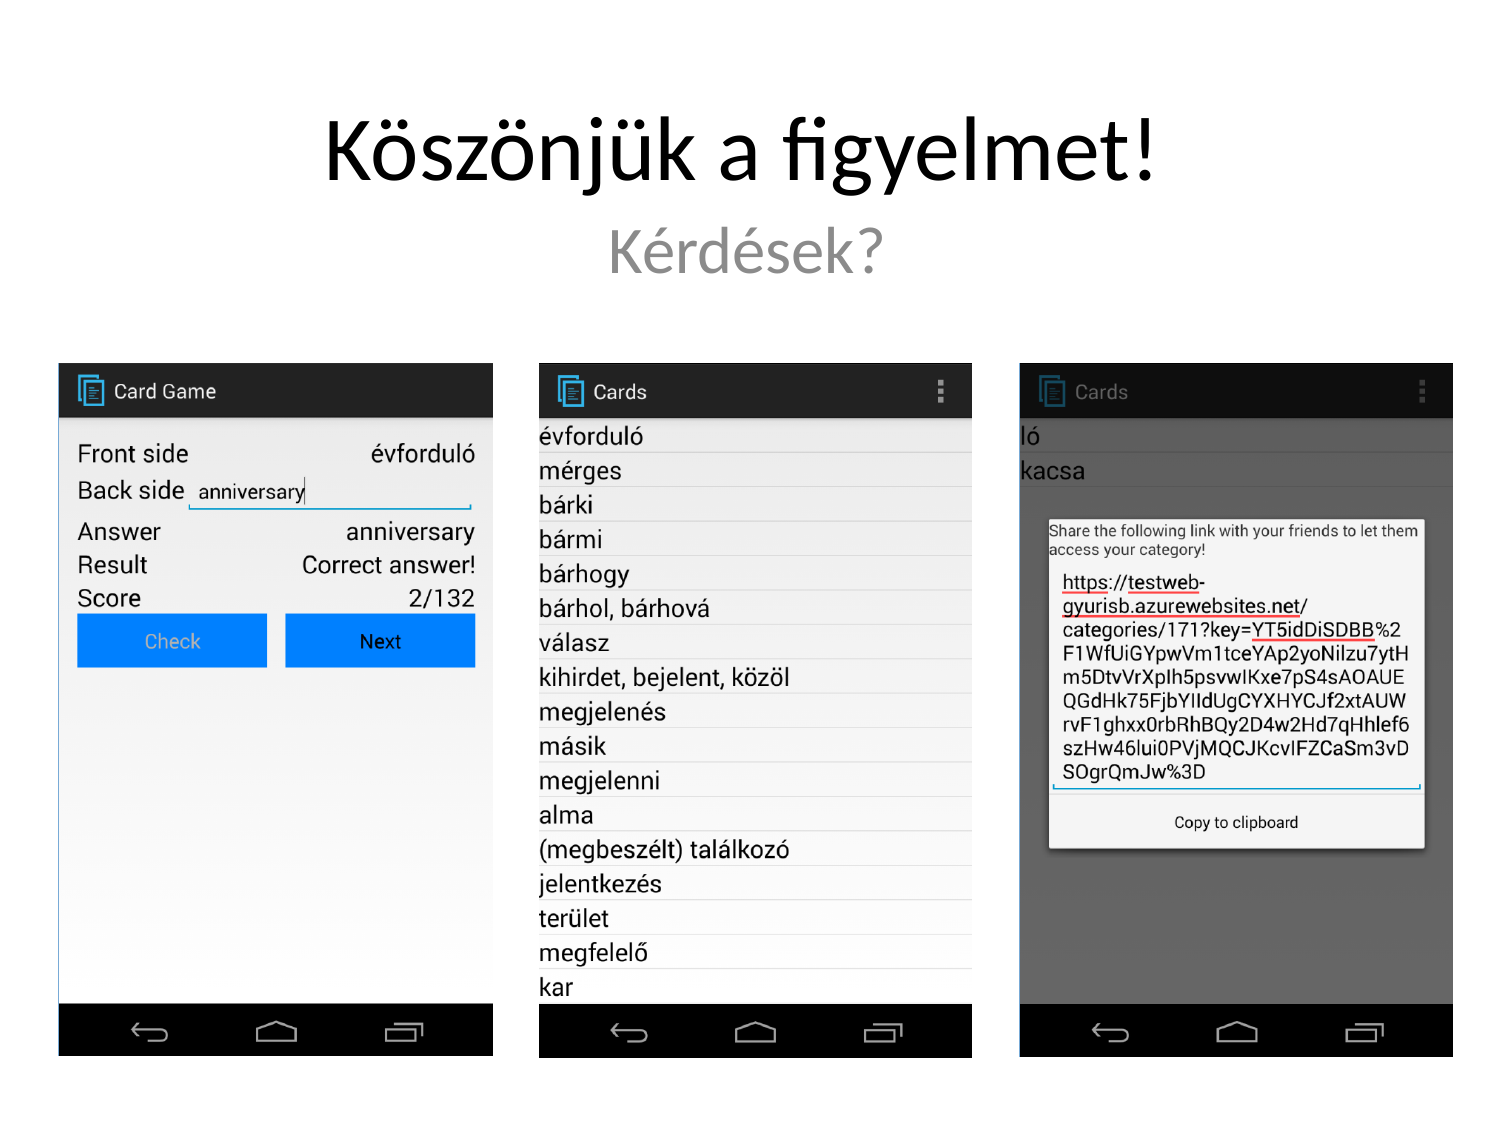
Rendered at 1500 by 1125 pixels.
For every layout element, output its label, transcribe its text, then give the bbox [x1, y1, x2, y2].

title Köszönjük a figyelmet! [105, 23, 1381, 265]
picture [538, 363, 972, 1058]
picture [1019, 363, 1453, 1057]
picture [58, 363, 493, 1056]
subtitle Kérdések? [222, 199, 1273, 487]
